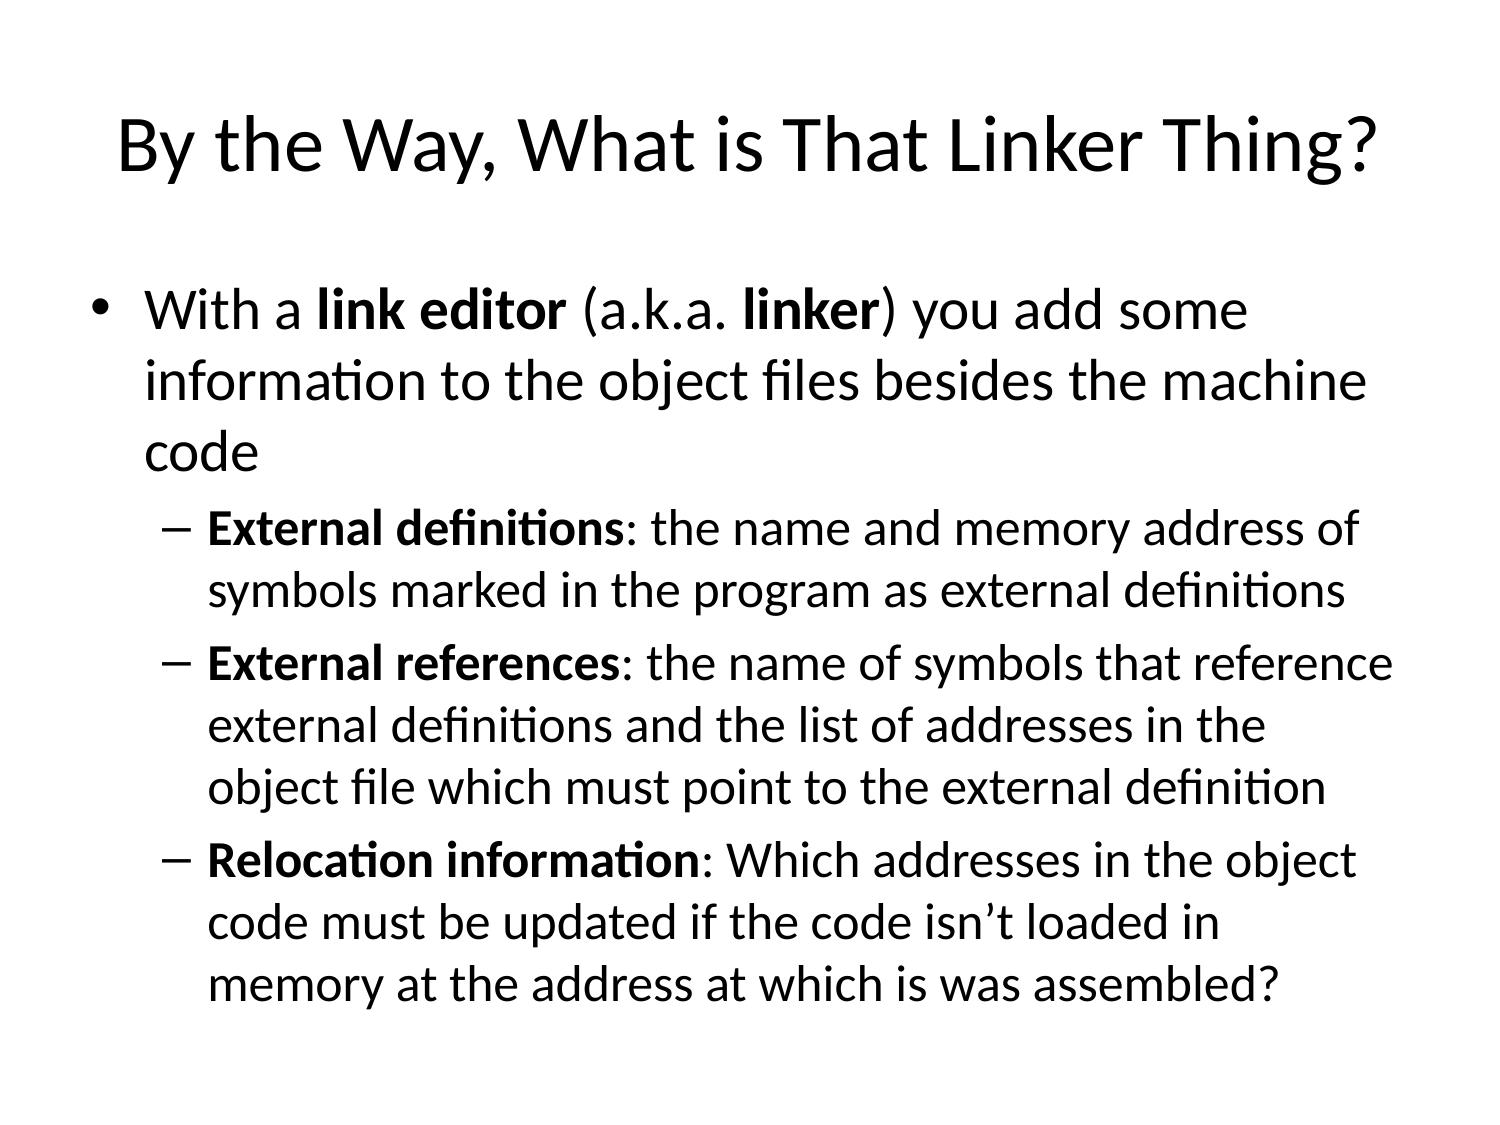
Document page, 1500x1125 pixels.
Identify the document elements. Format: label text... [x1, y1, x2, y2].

list With a link editor (a.k.a. linker) you add some information to the object files besides the machine code External definitions: the name and memory address of symbols marked in the program as external definitions External references: the name of symbols that reference external definitions and the list of addresses in the object file which must point to the external definition Relocation information: Which addresses in the object code must be updated if the code isn’t loaded in memory at the address at which is was assembled? [75, 262, 1425, 1085]
title By the Way, What is That Linker Thing? [75, 45, 1425, 233]
